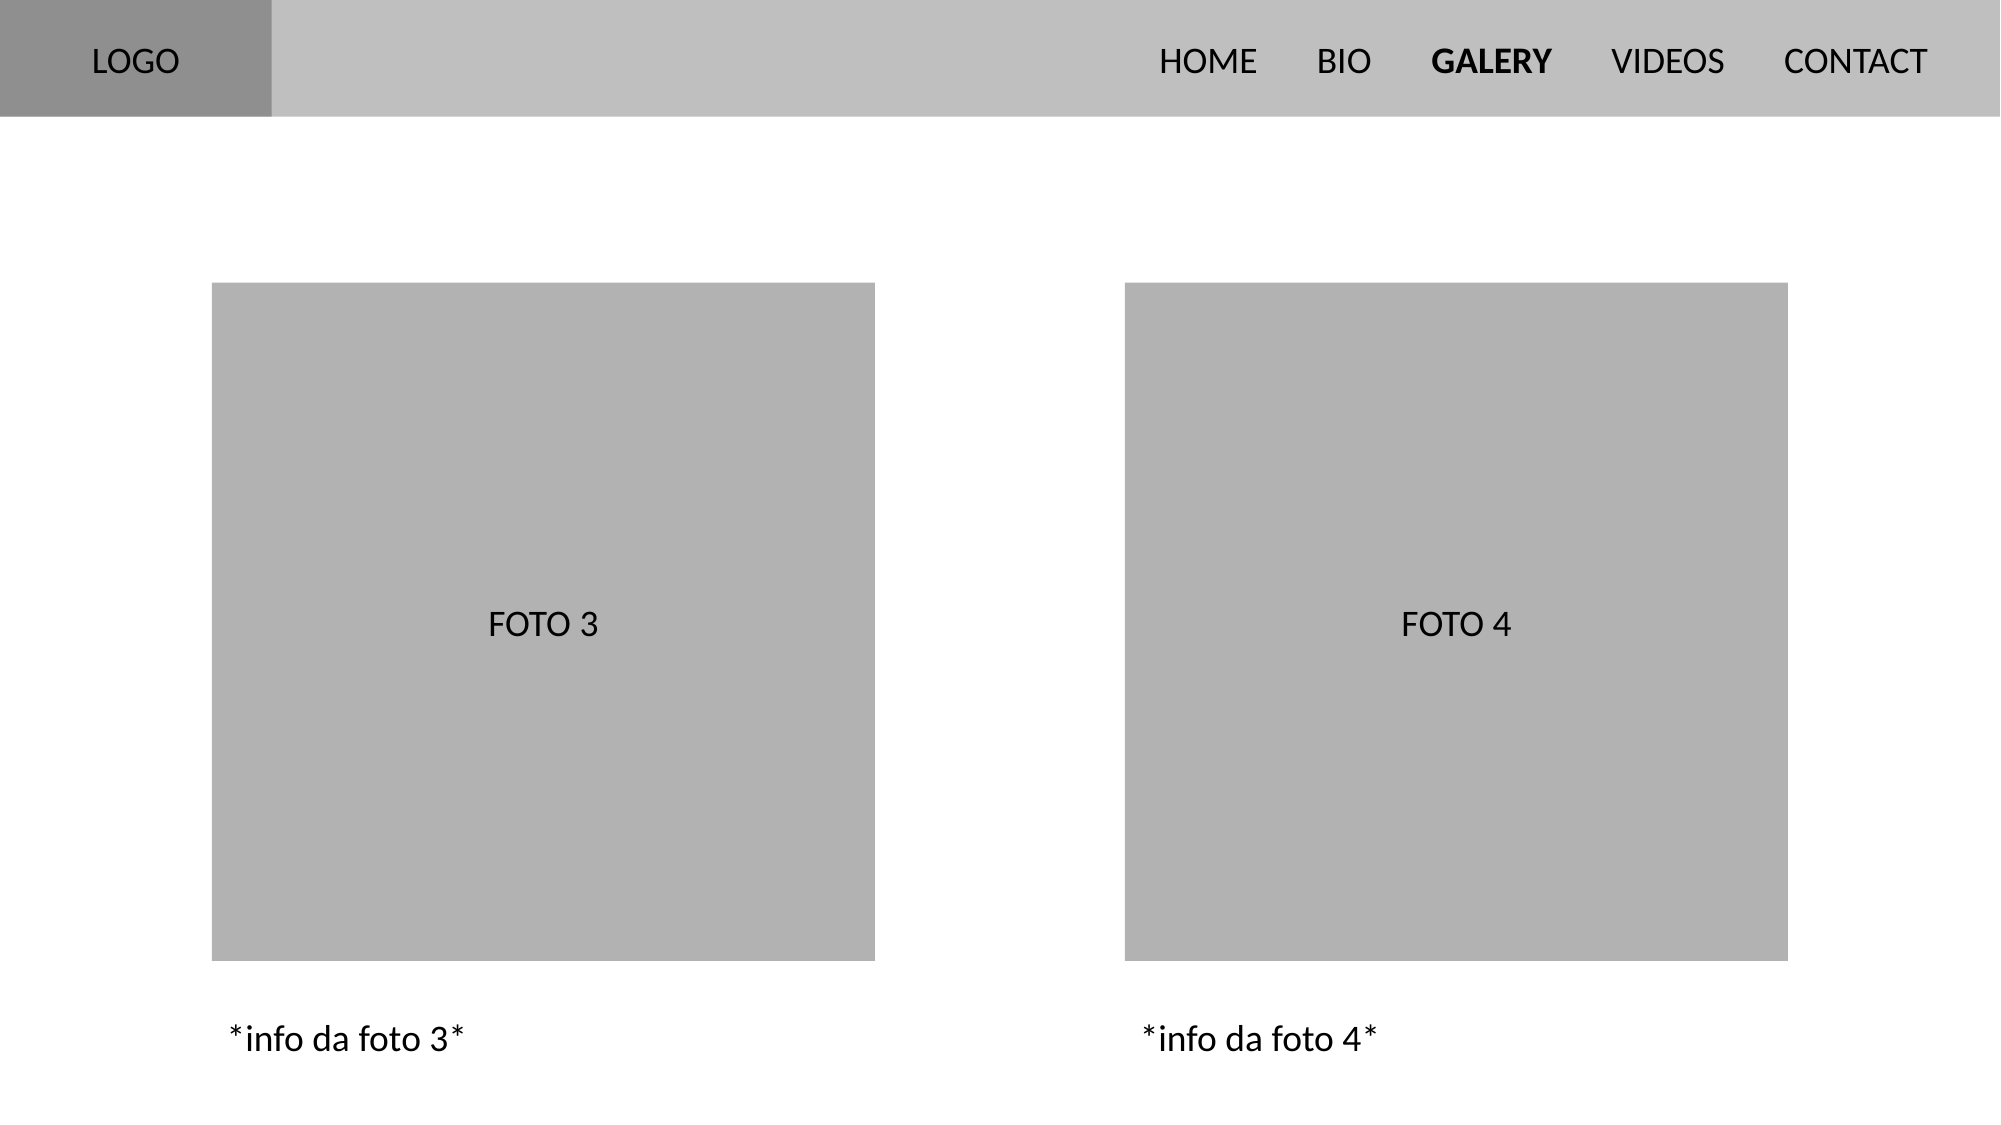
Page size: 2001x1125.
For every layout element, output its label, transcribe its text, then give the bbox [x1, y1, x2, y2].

text_box LOGO [0, 0, 273, 118]
text_box *info da foto 4* [1125, 1006, 1486, 1067]
text_box *info da foto 3* [211, 1006, 573, 1067]
text_box HOME BIO GALERY VIDEOS CONTACT [273, 0, 2000, 118]
text_box FOTO 4 [1124, 282, 1789, 962]
text_box FOTO 3 [211, 282, 876, 962]
